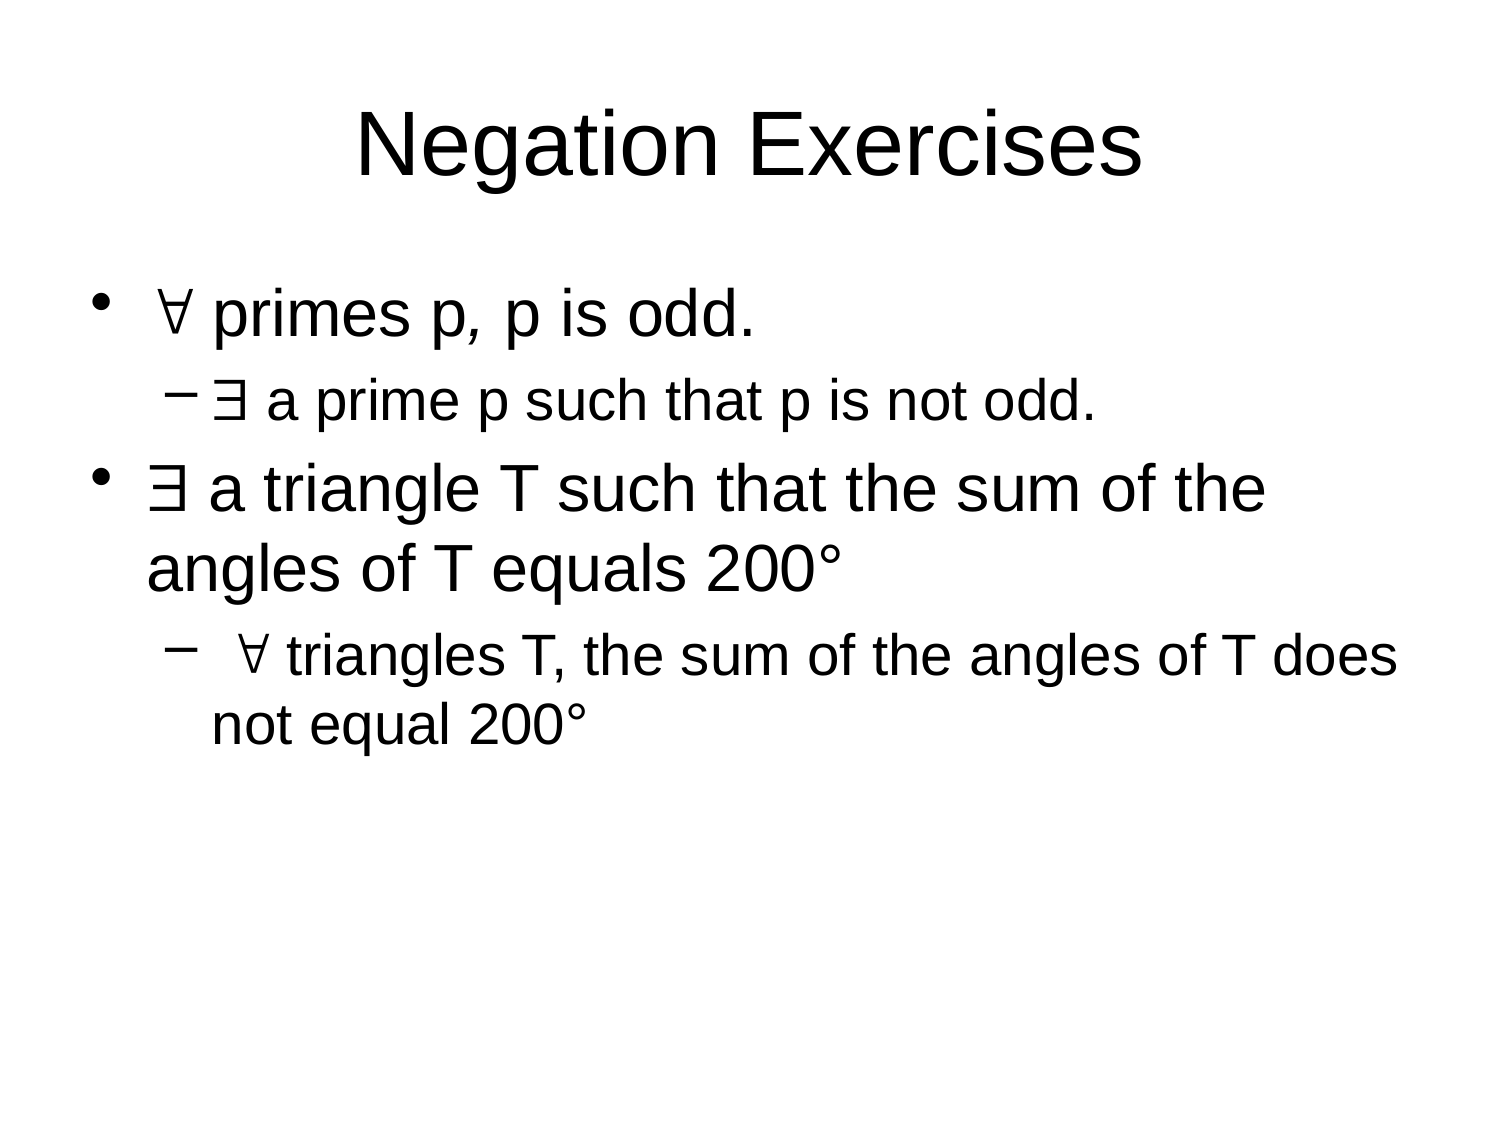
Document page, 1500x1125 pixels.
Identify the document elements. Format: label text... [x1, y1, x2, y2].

list  primes p, p is odd.  a prime p such that p is not odd.  a triangle T such that the sum of the angles of T equals 200°  triangles T, the sum of the angles of T does not equal 200° [75, 262, 1425, 1005]
title Negation Exercises [75, 45, 1425, 233]
